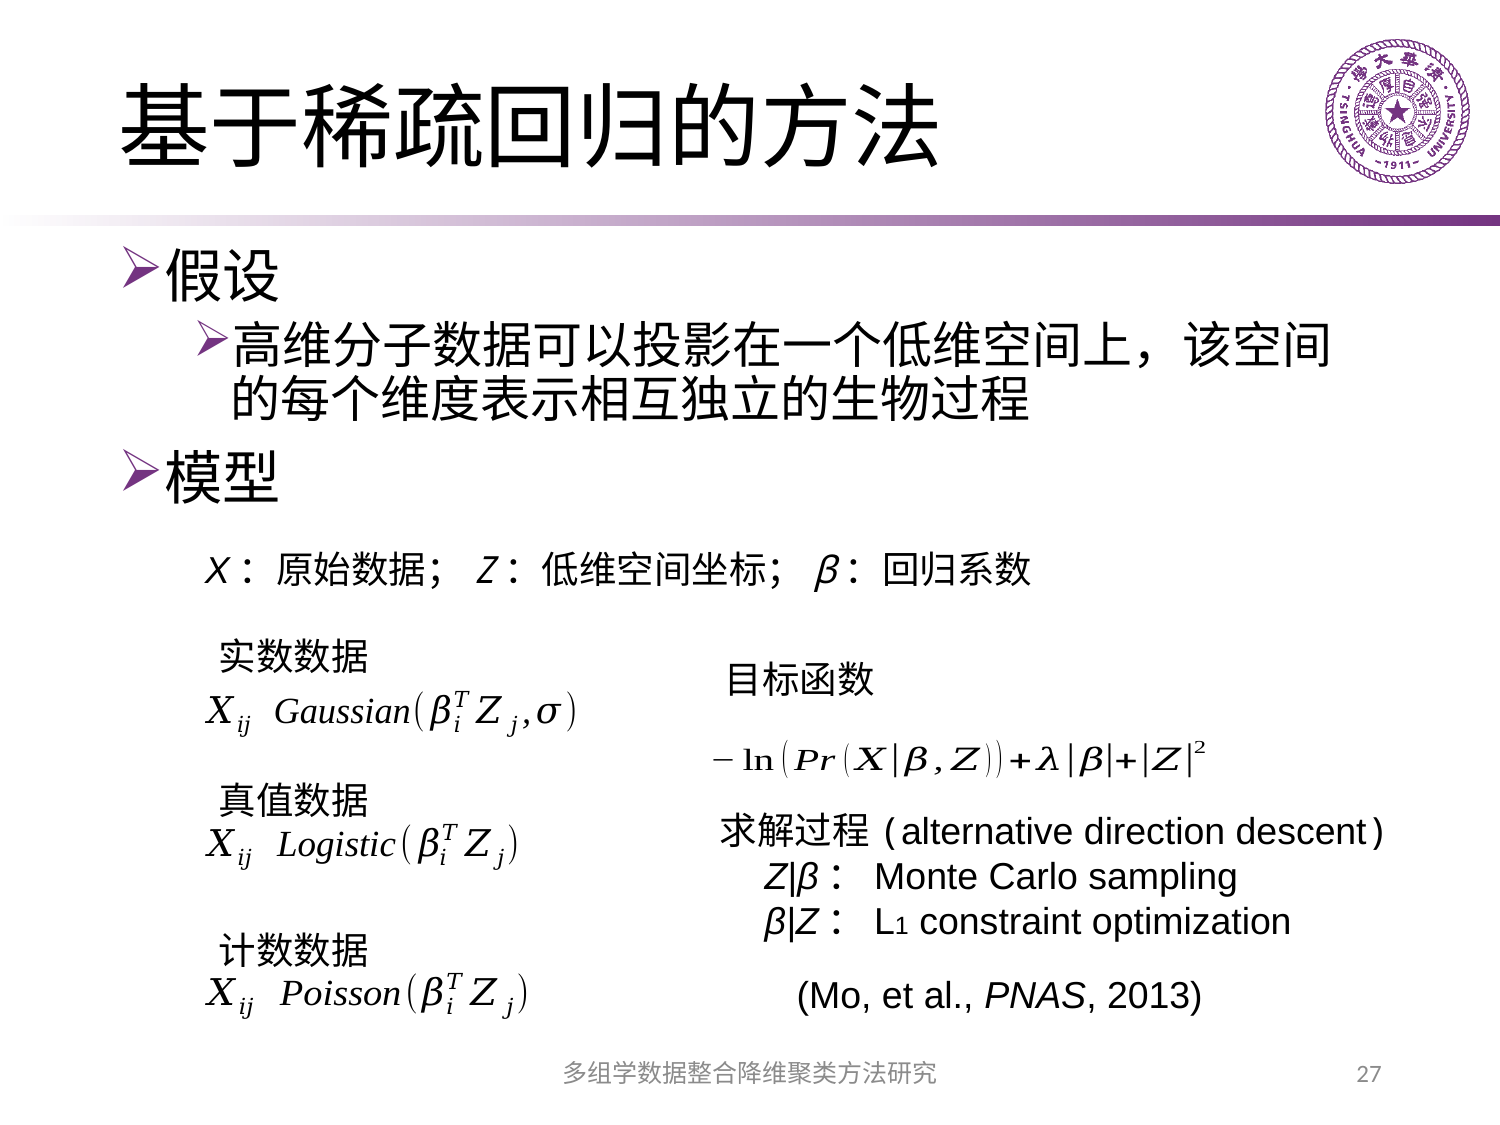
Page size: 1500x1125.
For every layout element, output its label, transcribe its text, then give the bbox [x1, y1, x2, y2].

footer 多组学数据整合降维聚类方法研究 [496, 1042, 1004, 1103]
list 假设 高维分子数据可以投影在一个低维空间上，该空间的每个维度表示相互独立的生物过程 模型 [103, 239, 1397, 1005]
slide_number 27 [1059, 1042, 1397, 1103]
text_box 目标函数 [709, 648, 890, 709]
title 基于稀疏回归的方法 [103, 59, 1397, 202]
text_box 求解过程(alternative direction descent) Z|β：Monte Carlo sampling β|Z：L1 constraint optimization [704, 799, 1404, 950]
picture [1323, 38, 1471, 185]
text_box 计数数据 [203, 919, 384, 980]
text_box 实数数据 [203, 625, 384, 686]
text_box 真值数据 [203, 769, 384, 829]
text_box (Mo, et al., PNAS, 2013) [781, 963, 1218, 1024]
text_box X：原始数据；Z：低维空间坐标；β：回归系数 [190, 538, 1048, 599]
